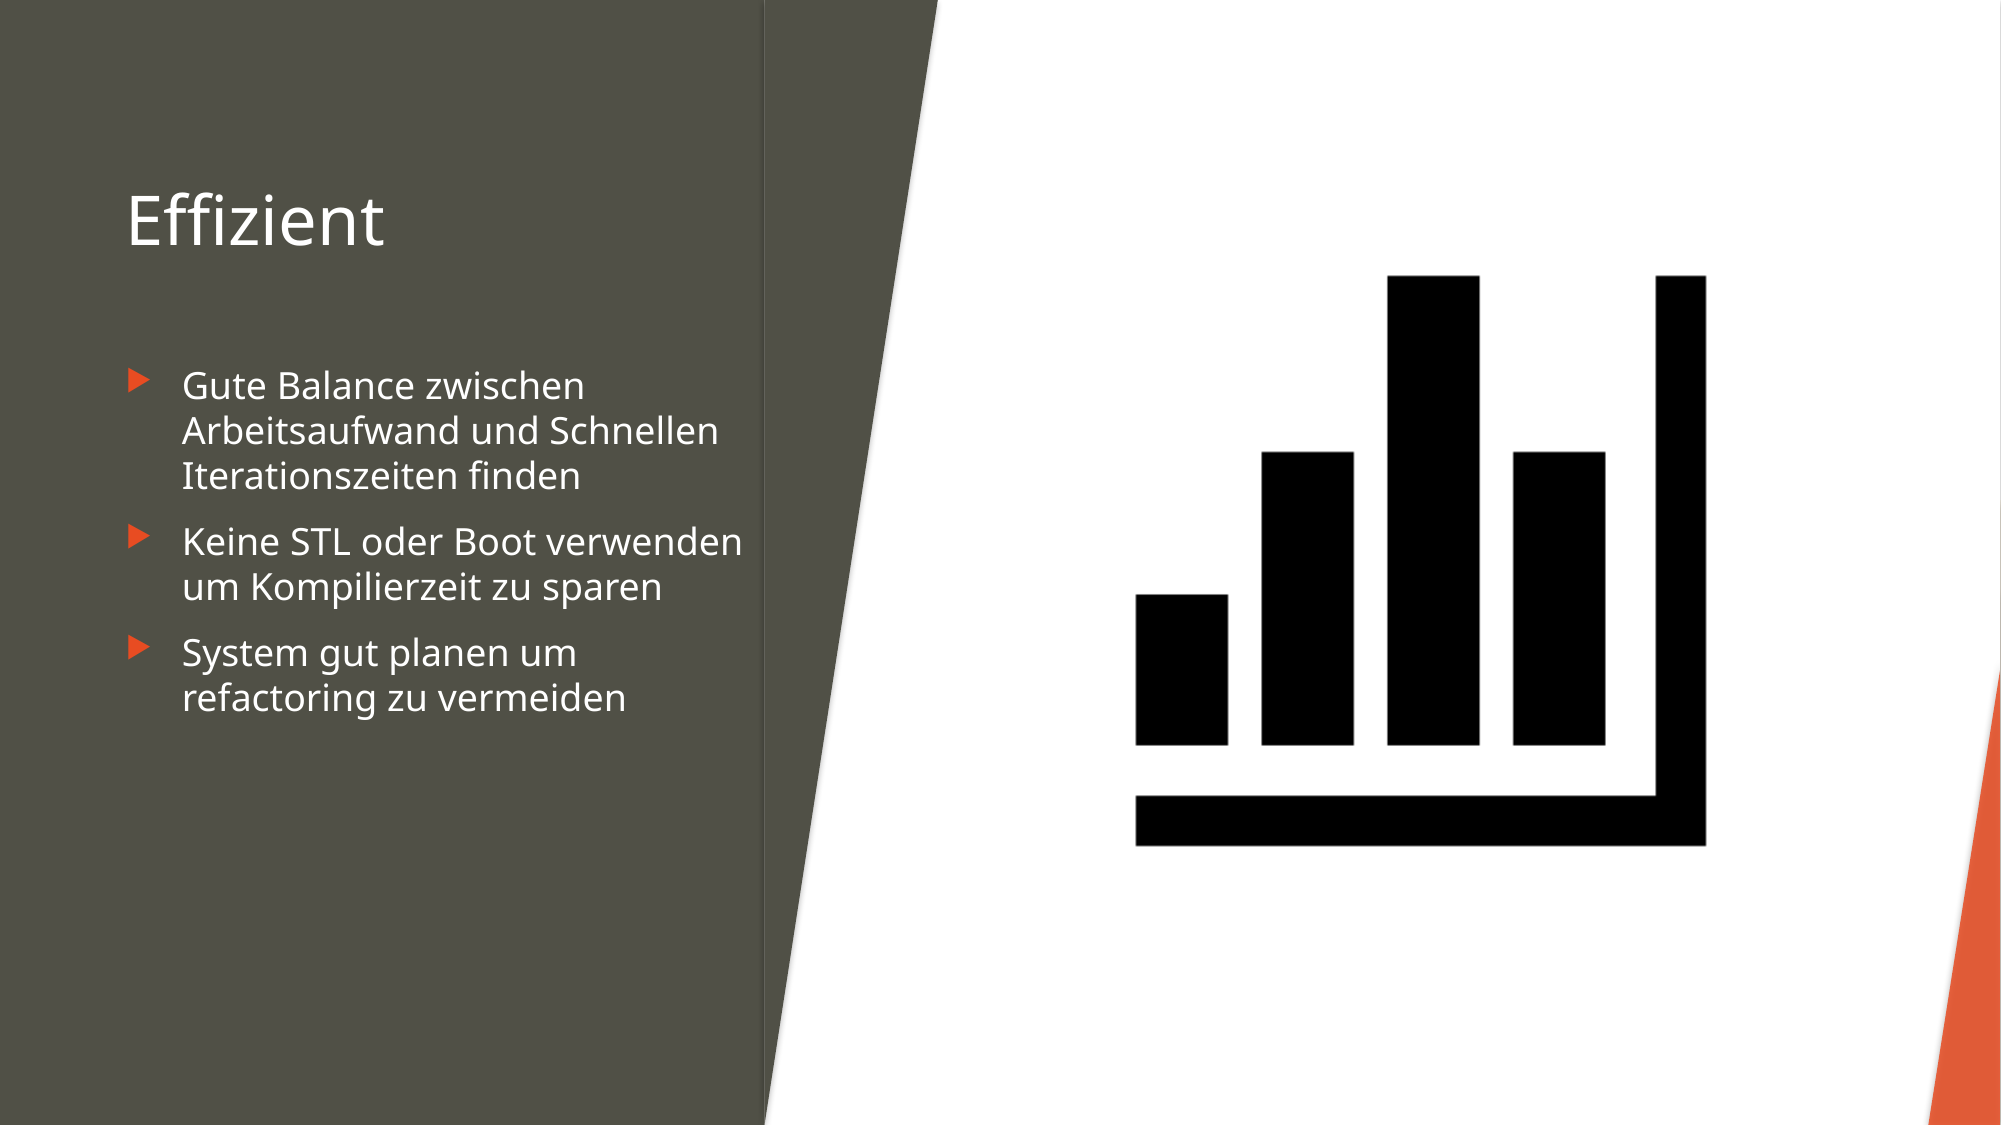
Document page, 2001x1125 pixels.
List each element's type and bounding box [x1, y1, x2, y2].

list [1019, 158, 1825, 964]
text_box [0, 0, 2000, 1125]
